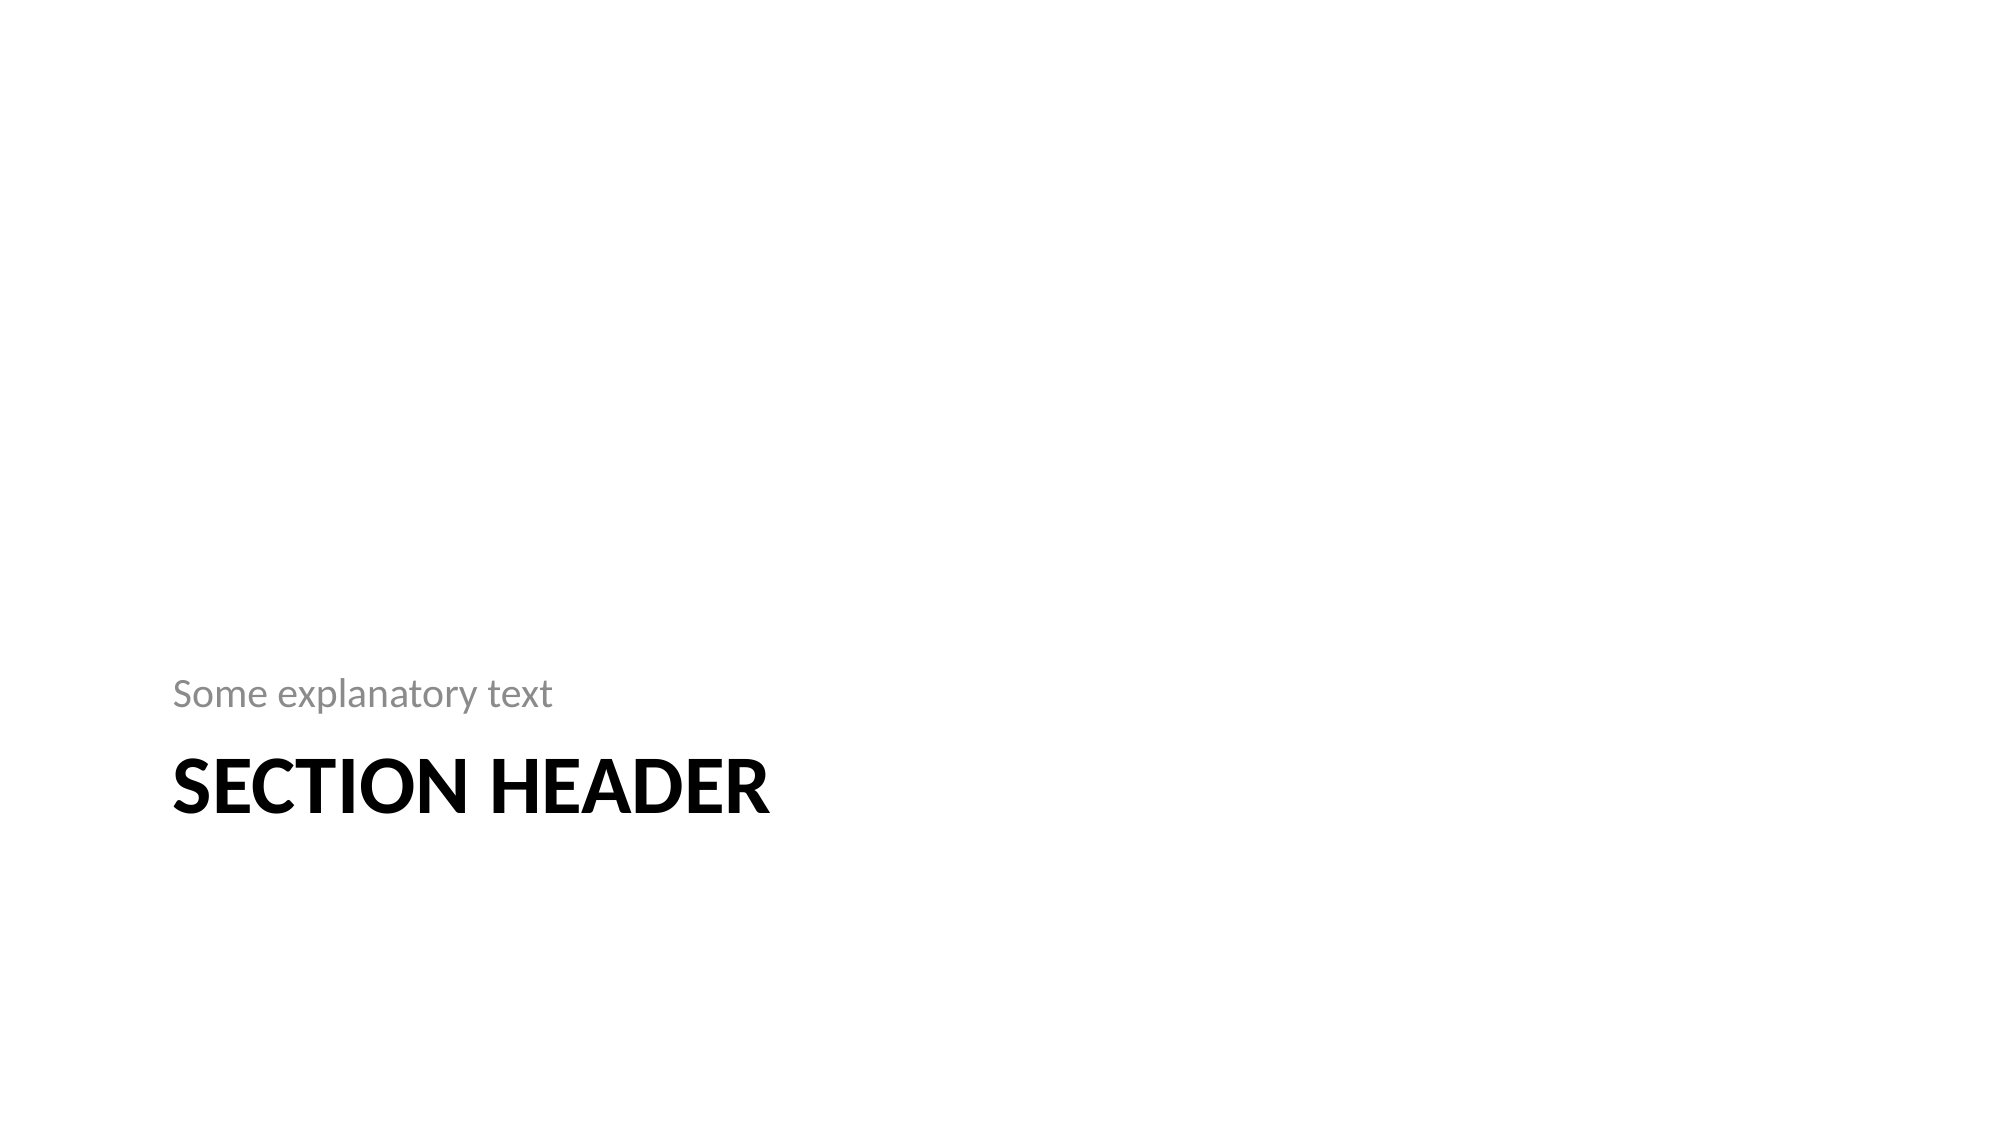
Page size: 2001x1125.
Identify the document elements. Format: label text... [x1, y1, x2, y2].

list Some explanatory text [157, 476, 1858, 723]
title Section header [157, 723, 1858, 947]
